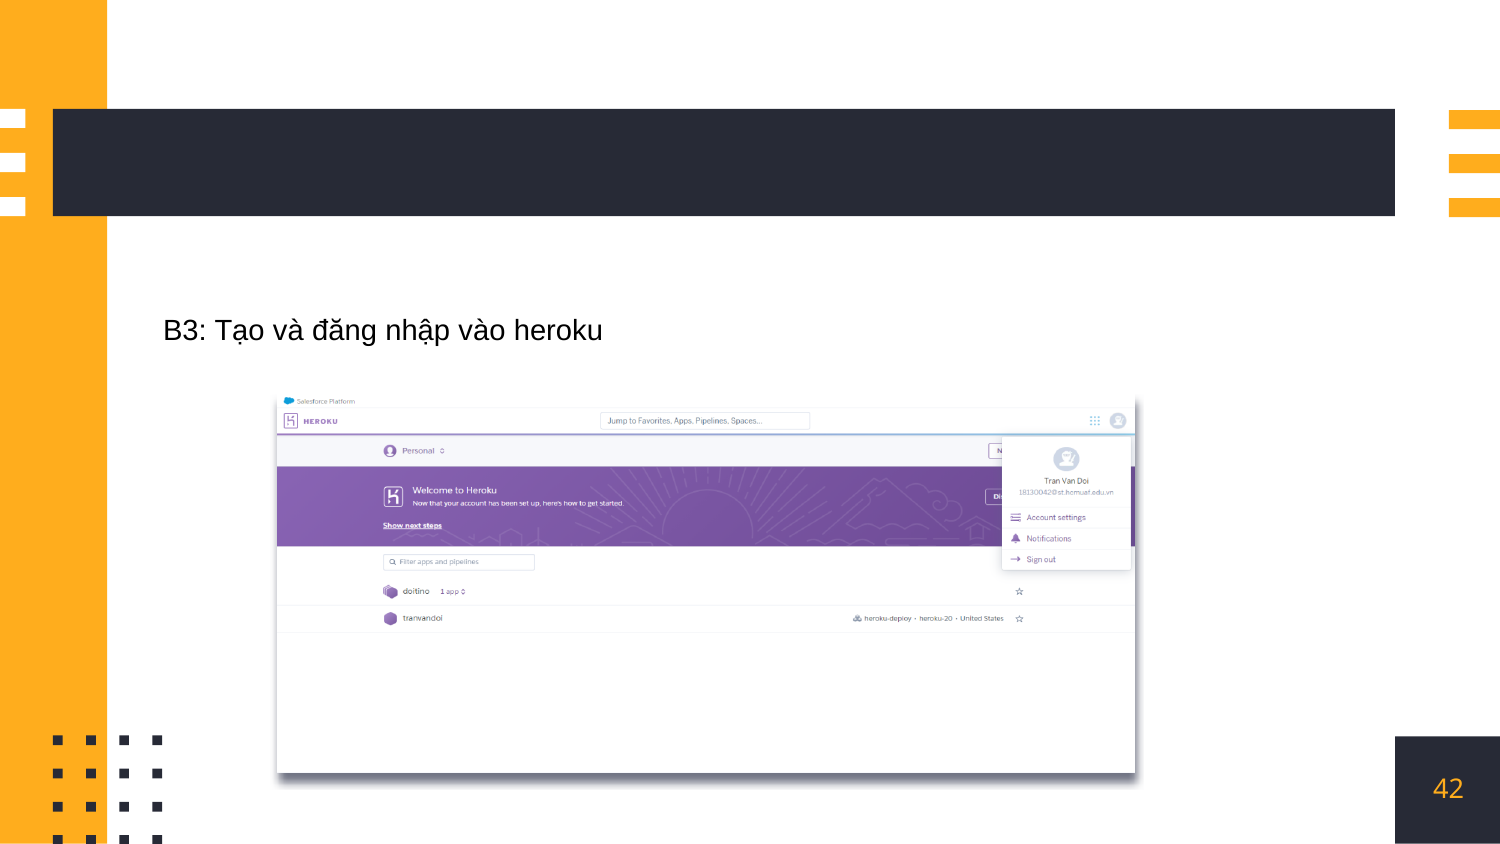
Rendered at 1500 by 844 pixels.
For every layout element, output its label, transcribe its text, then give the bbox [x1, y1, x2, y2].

slide_number 42 [1395, 736, 1500, 844]
picture [277, 394, 1136, 774]
text_box B3: Tạo và đăng nhập vào heroku [148, 303, 619, 389]
